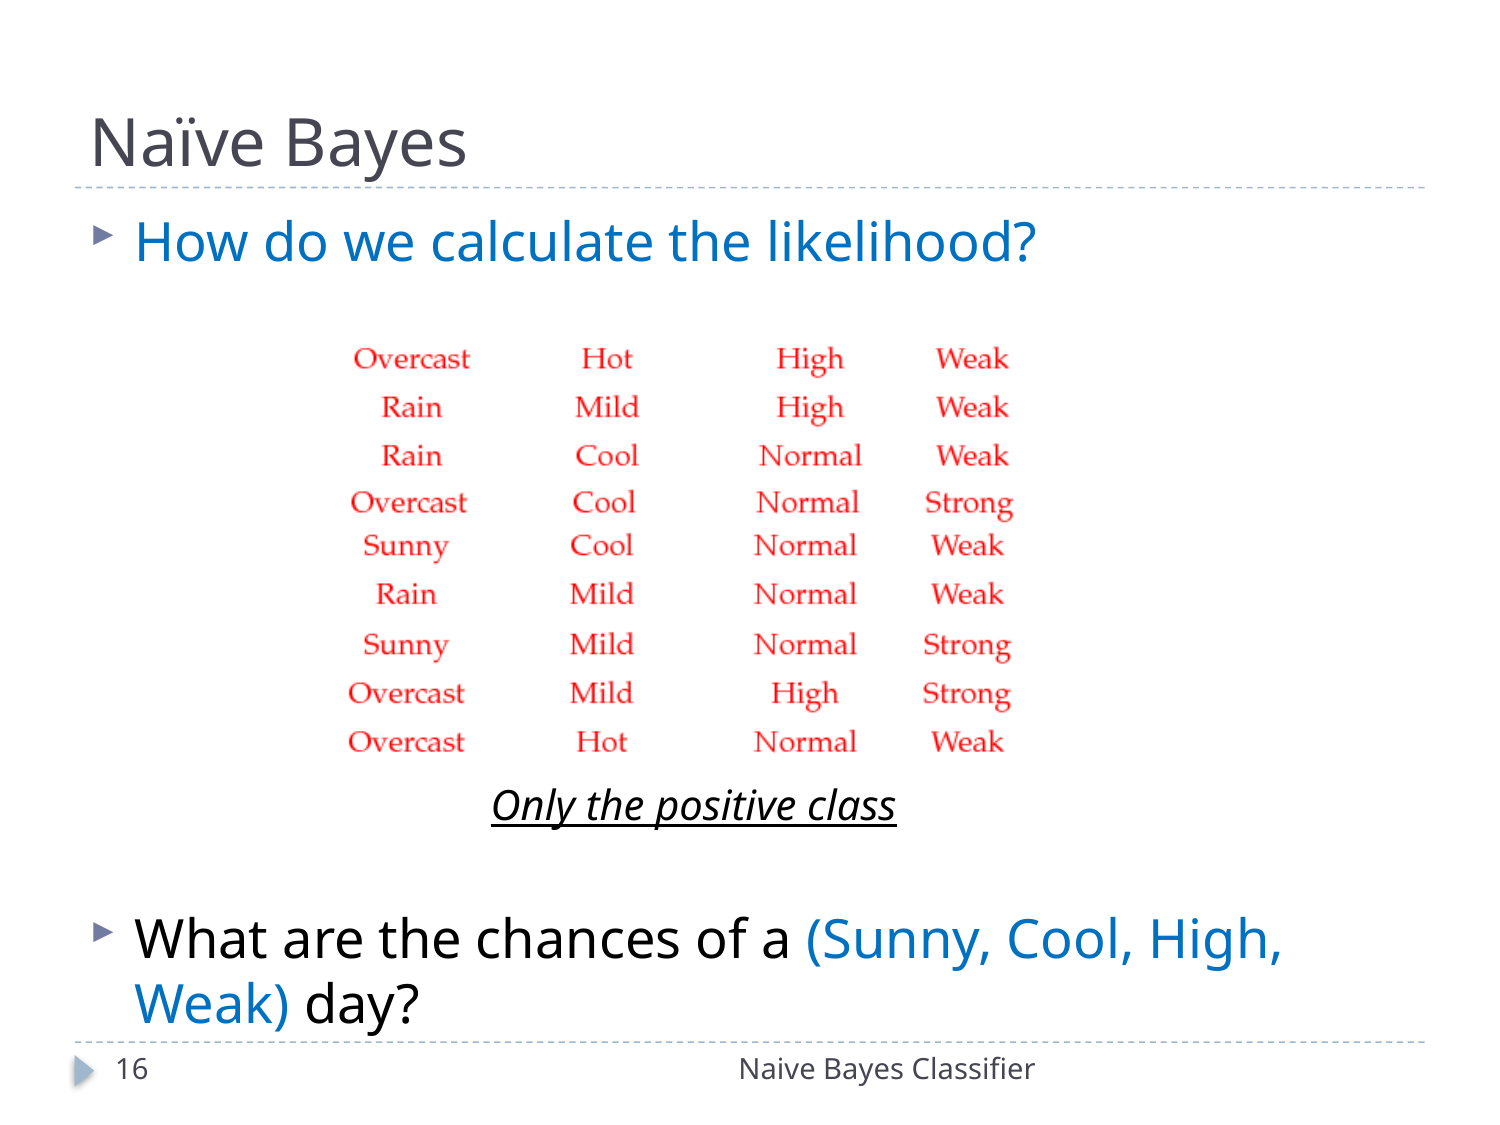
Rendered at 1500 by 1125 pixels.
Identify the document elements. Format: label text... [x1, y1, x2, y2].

slide_number 16 [100, 1042, 426, 1103]
text_box Only the positive class [474, 776, 913, 837]
title Naïve Bayes [75, 24, 1425, 188]
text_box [340, 338, 1025, 763]
list How do we calculate the likelihood? What are the chances of a (Sunny, Cool, High, Weak) day? [75, 200, 1425, 1010]
footer Naive Bayes Classifier [475, 1042, 1051, 1103]
